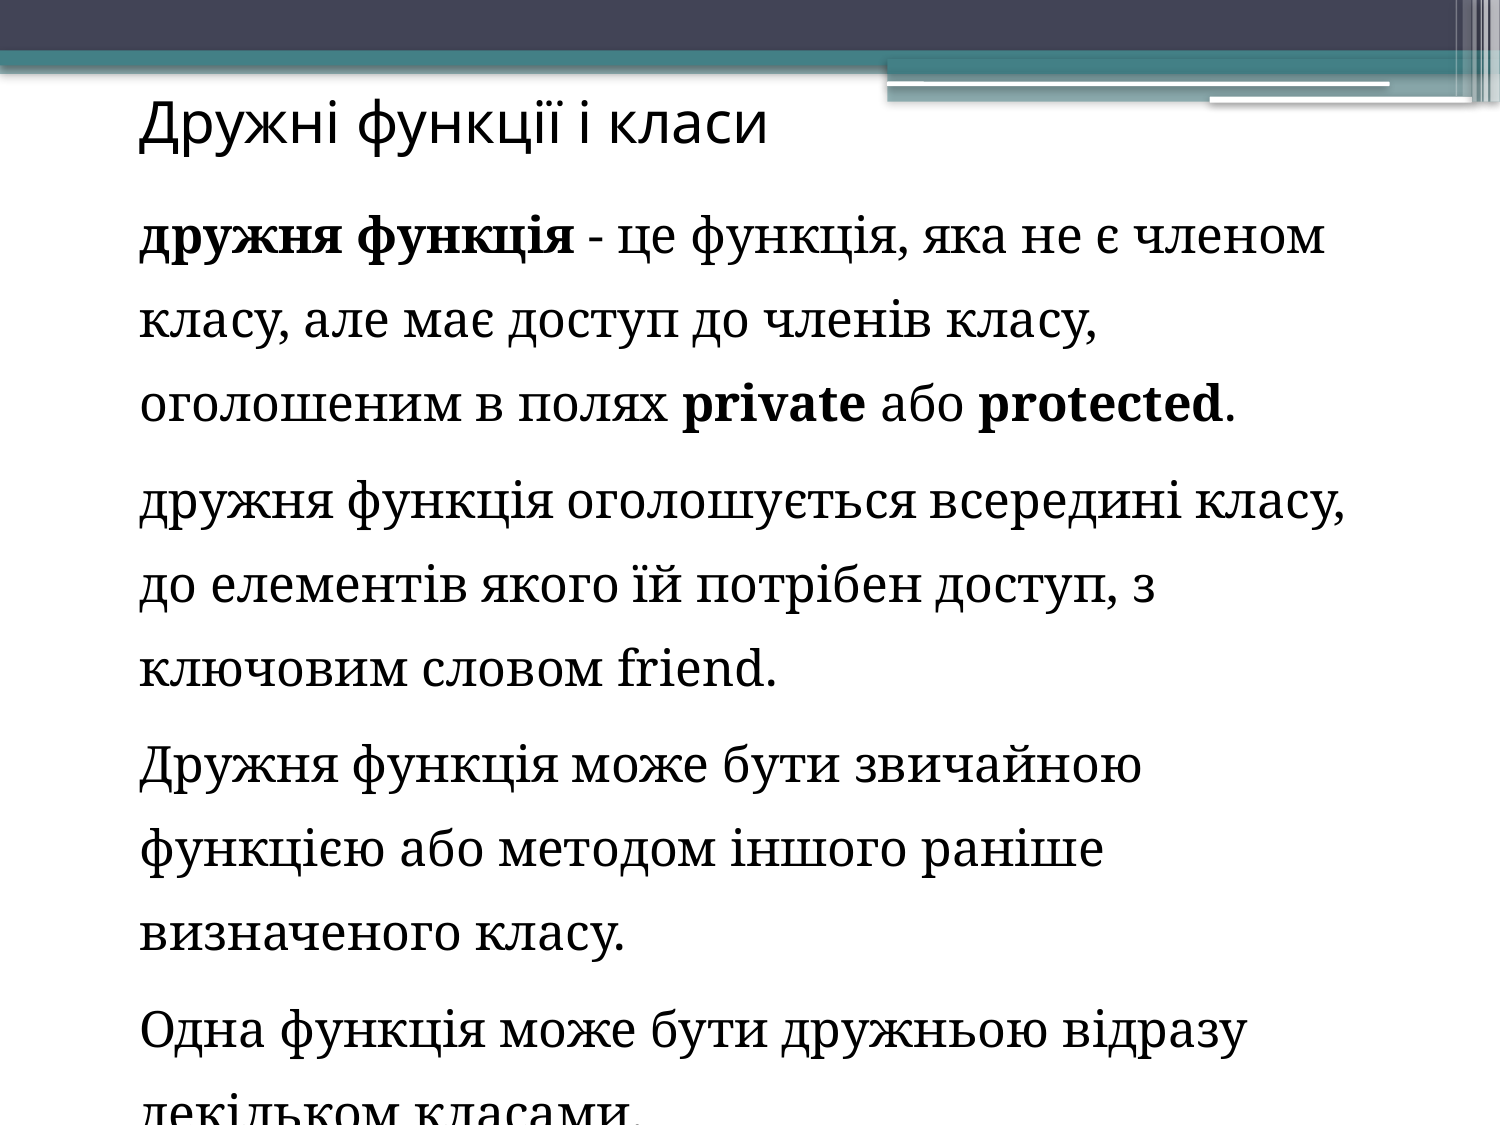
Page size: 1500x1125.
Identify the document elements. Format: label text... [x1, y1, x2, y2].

text_box Дружні функції і класи [124, 78, 1500, 163]
text_box дружня функція - це функція, яка не є членом класу, але має доступ до членів класу, оголошеним в полях private або protected. дружня функція оголошується всередині класу, до елементів якого їй потрібен доступ, з ключовим словом friend. Дружня функція може бути звичайною функцією або методом іншого раніше визначеного класу. Одна функція може бути дружньою відразу декільком класами. [125, 172, 1400, 1125]
